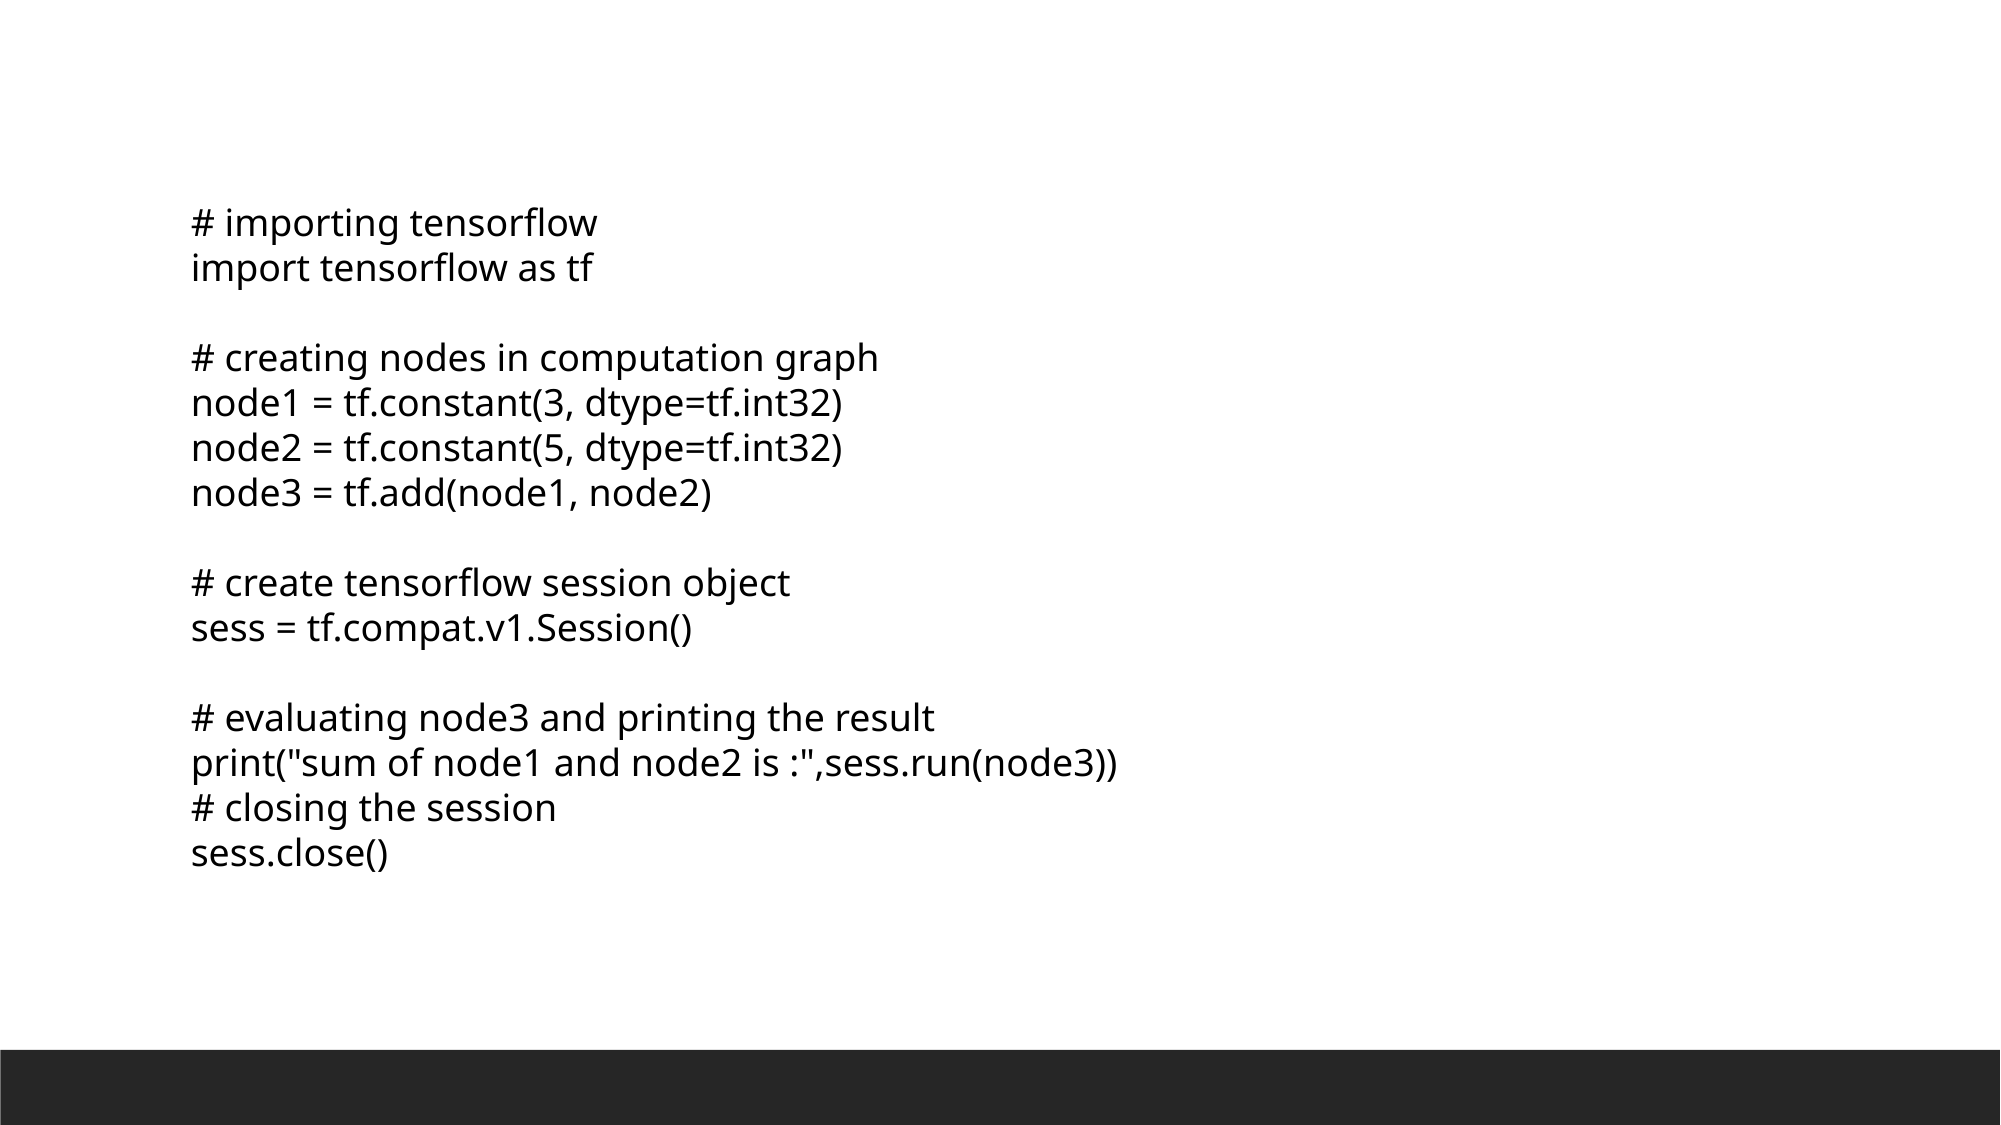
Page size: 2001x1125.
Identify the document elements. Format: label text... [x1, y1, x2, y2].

text_box # importing tensorflow import tensorflow as tf # creating nodes in computation graph node1 = tf.constant(3, dtype=tf.int32) node2 = tf.constant(5, dtype=tf.int32) node3 = tf.add(node1, node2) # create tensorflow session object sess = tf.compat.v1.Session() # evaluating node3 and printing the result print("sum of node1 and node2 is :",sess.run(node3)) # closing the session sess.close() [176, 191, 1500, 927]
